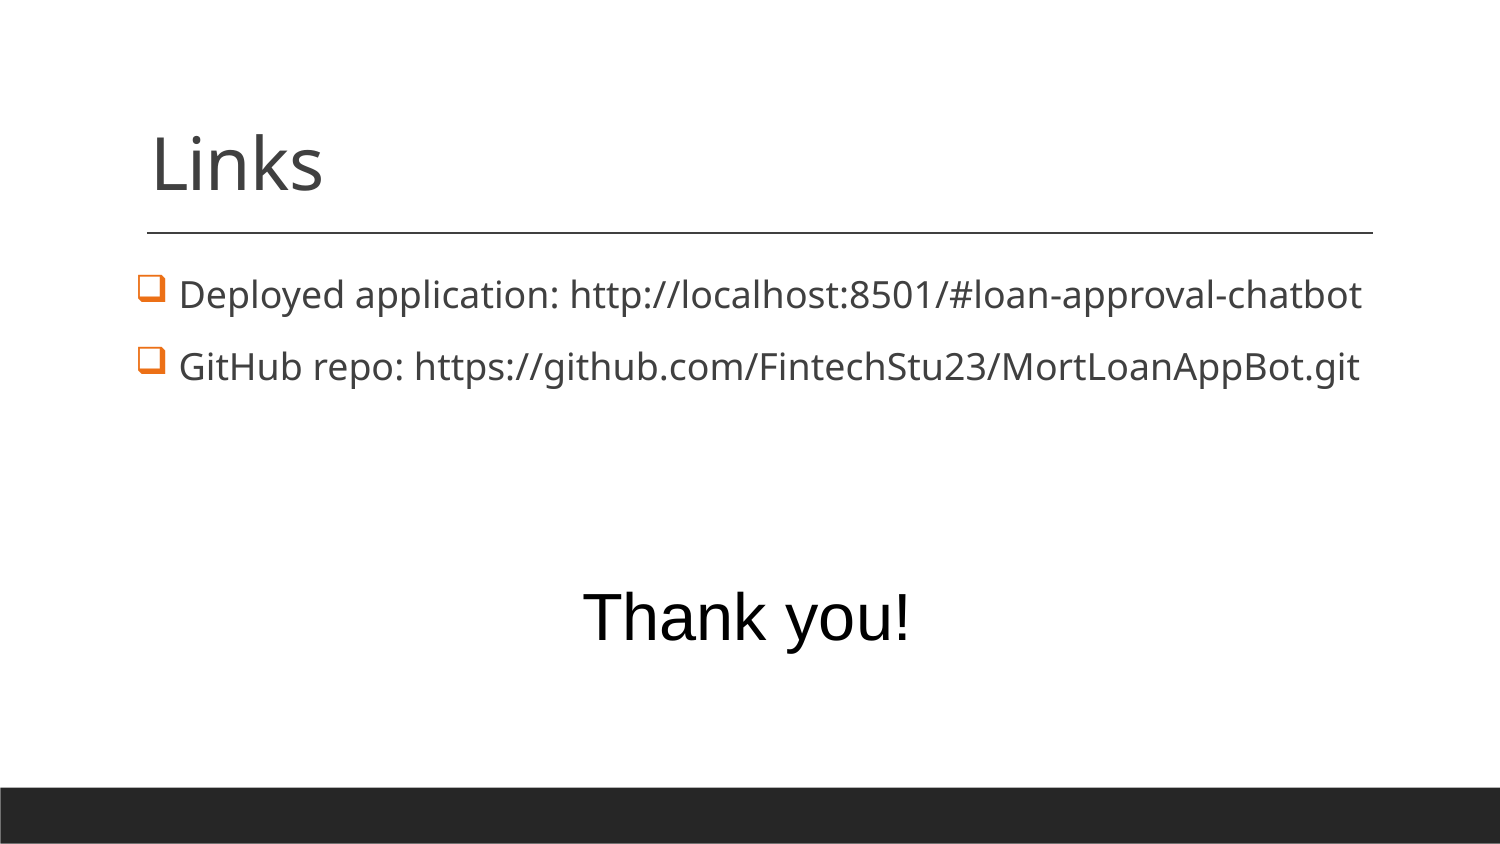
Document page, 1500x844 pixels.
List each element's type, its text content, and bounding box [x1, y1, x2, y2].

list Deployed application: http://localhost:8501/#loan-approval-chatbot GitHub repo: https://github.com/FintechStu23/MortLoanAppBot.git [135, 259, 1373, 723]
title Links [135, 35, 1373, 214]
text_box Thank you! [567, 566, 941, 661]
